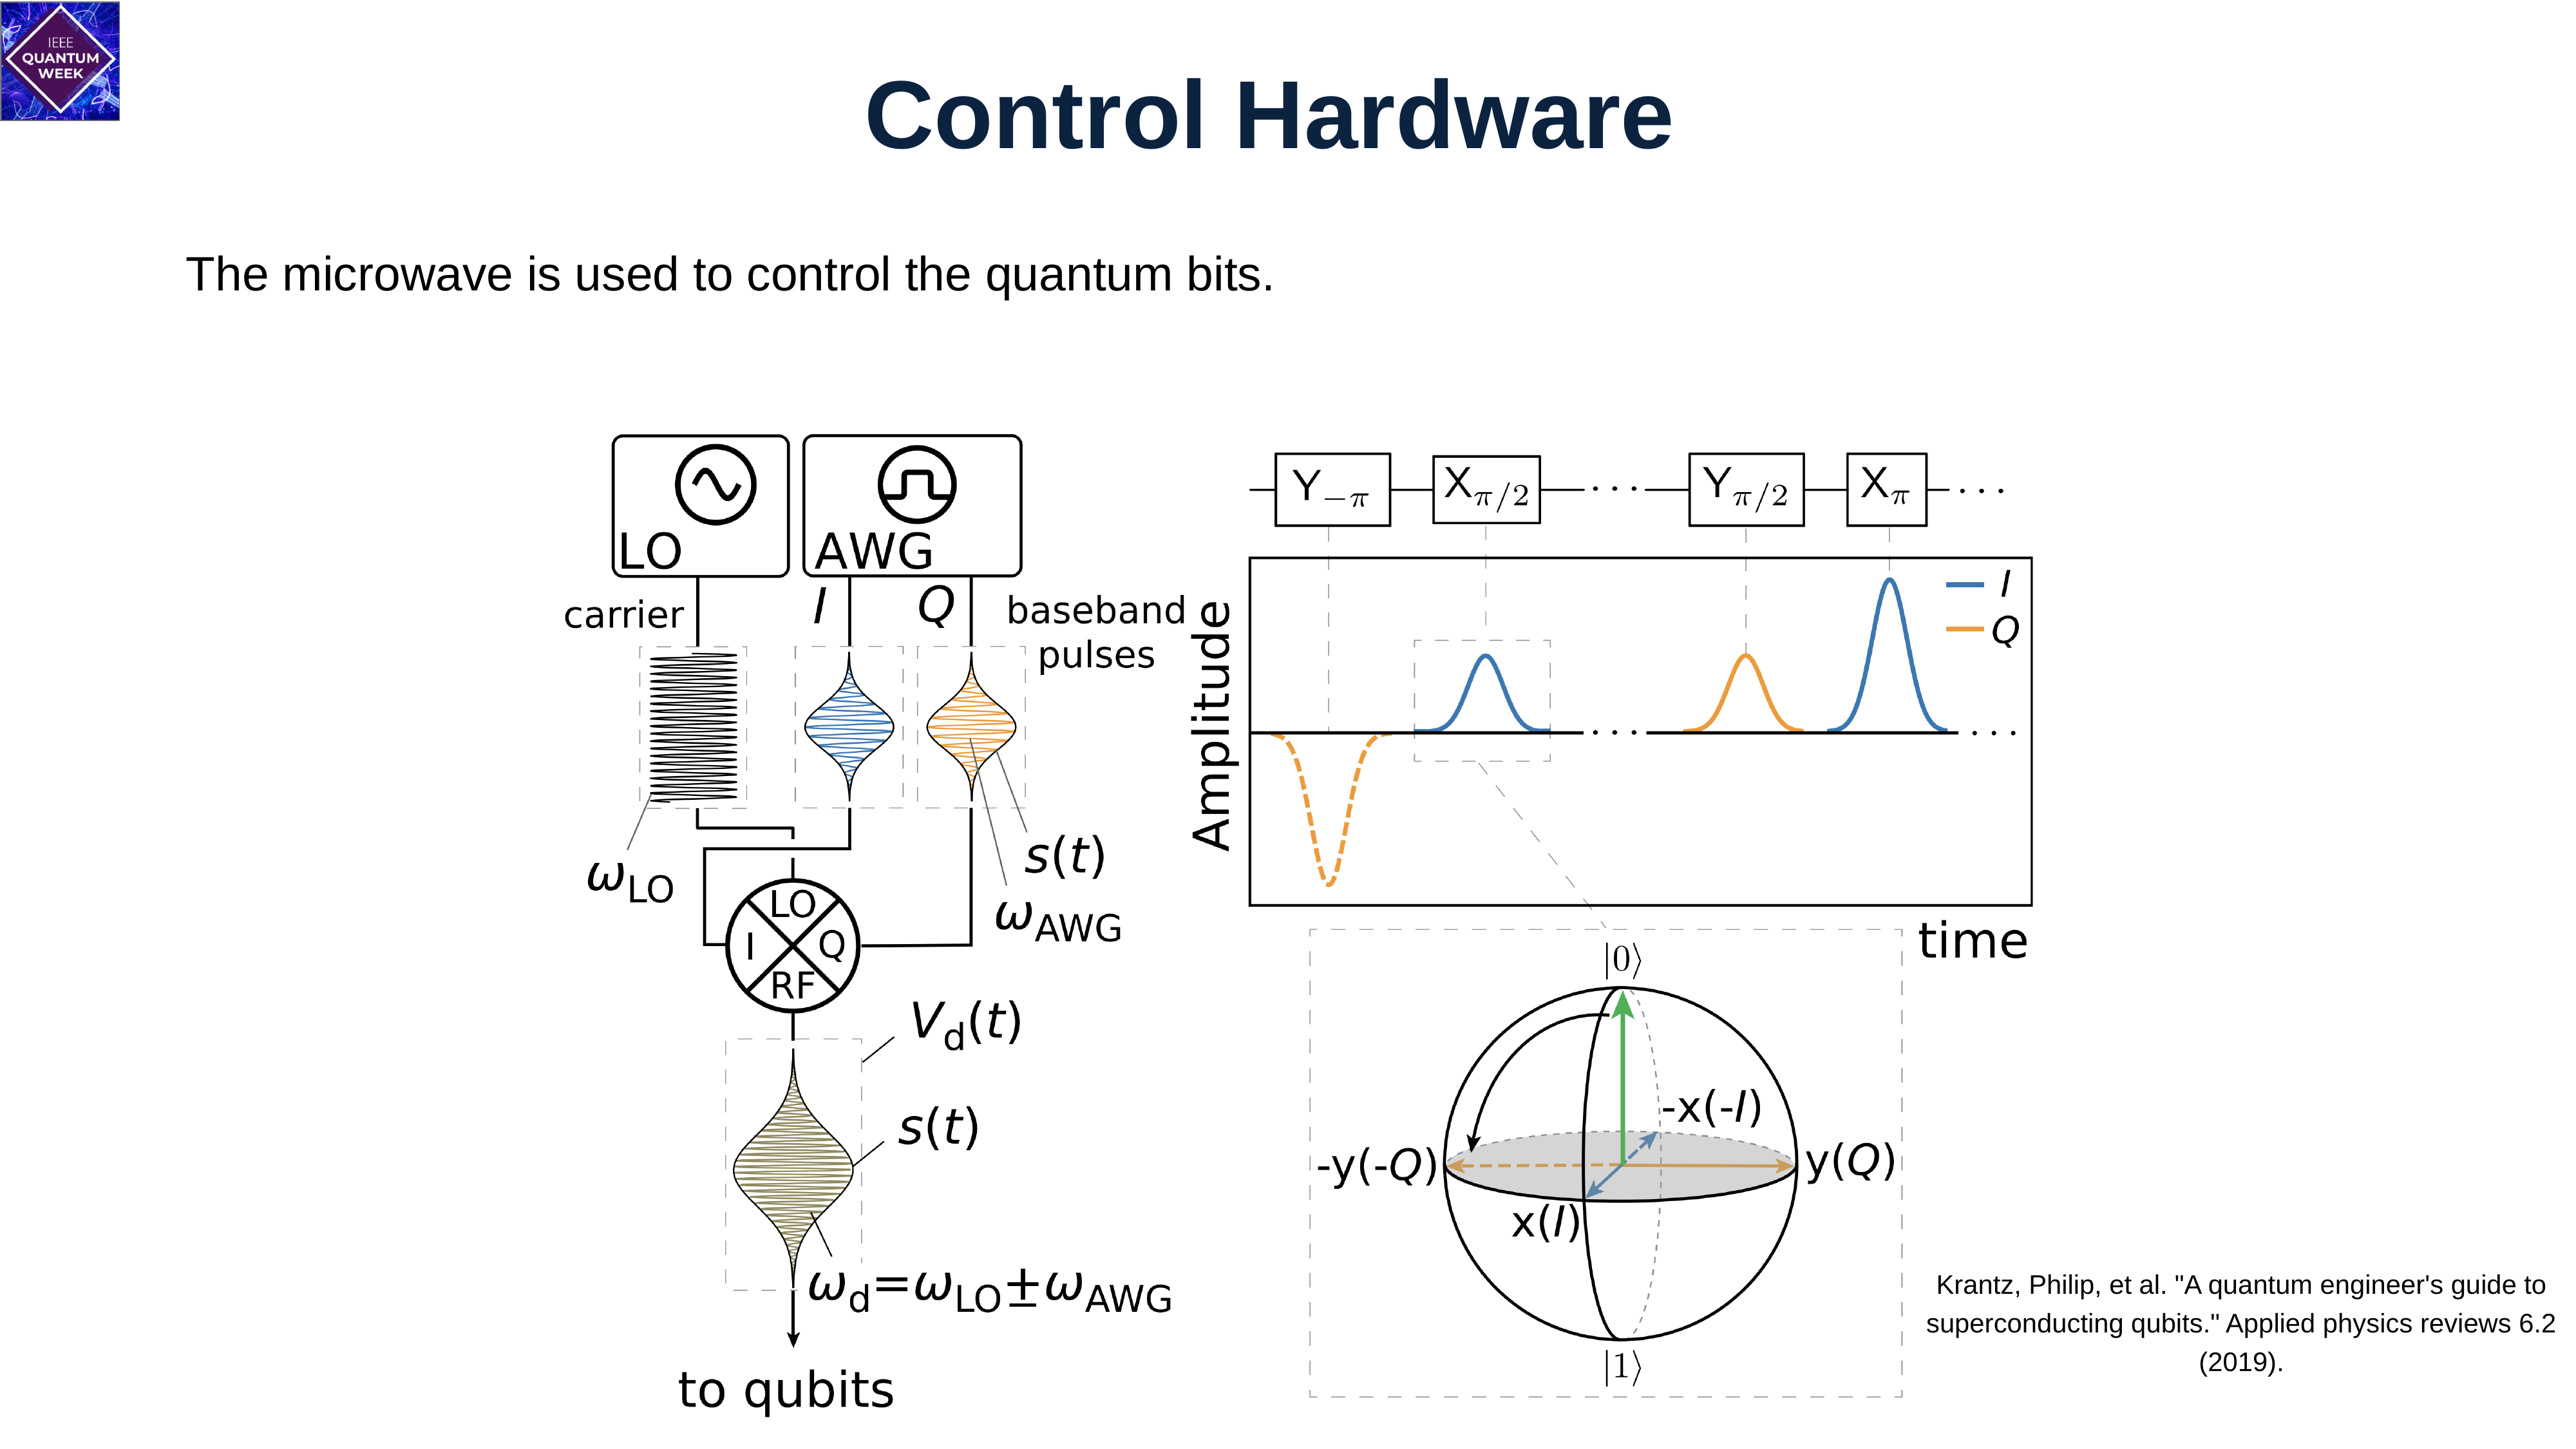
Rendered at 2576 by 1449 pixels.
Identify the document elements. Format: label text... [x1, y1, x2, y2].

title Control Hardware [66, 0, 2474, 252]
picture [0, 1, 66, 121]
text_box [180, 236, 2576, 1448]
